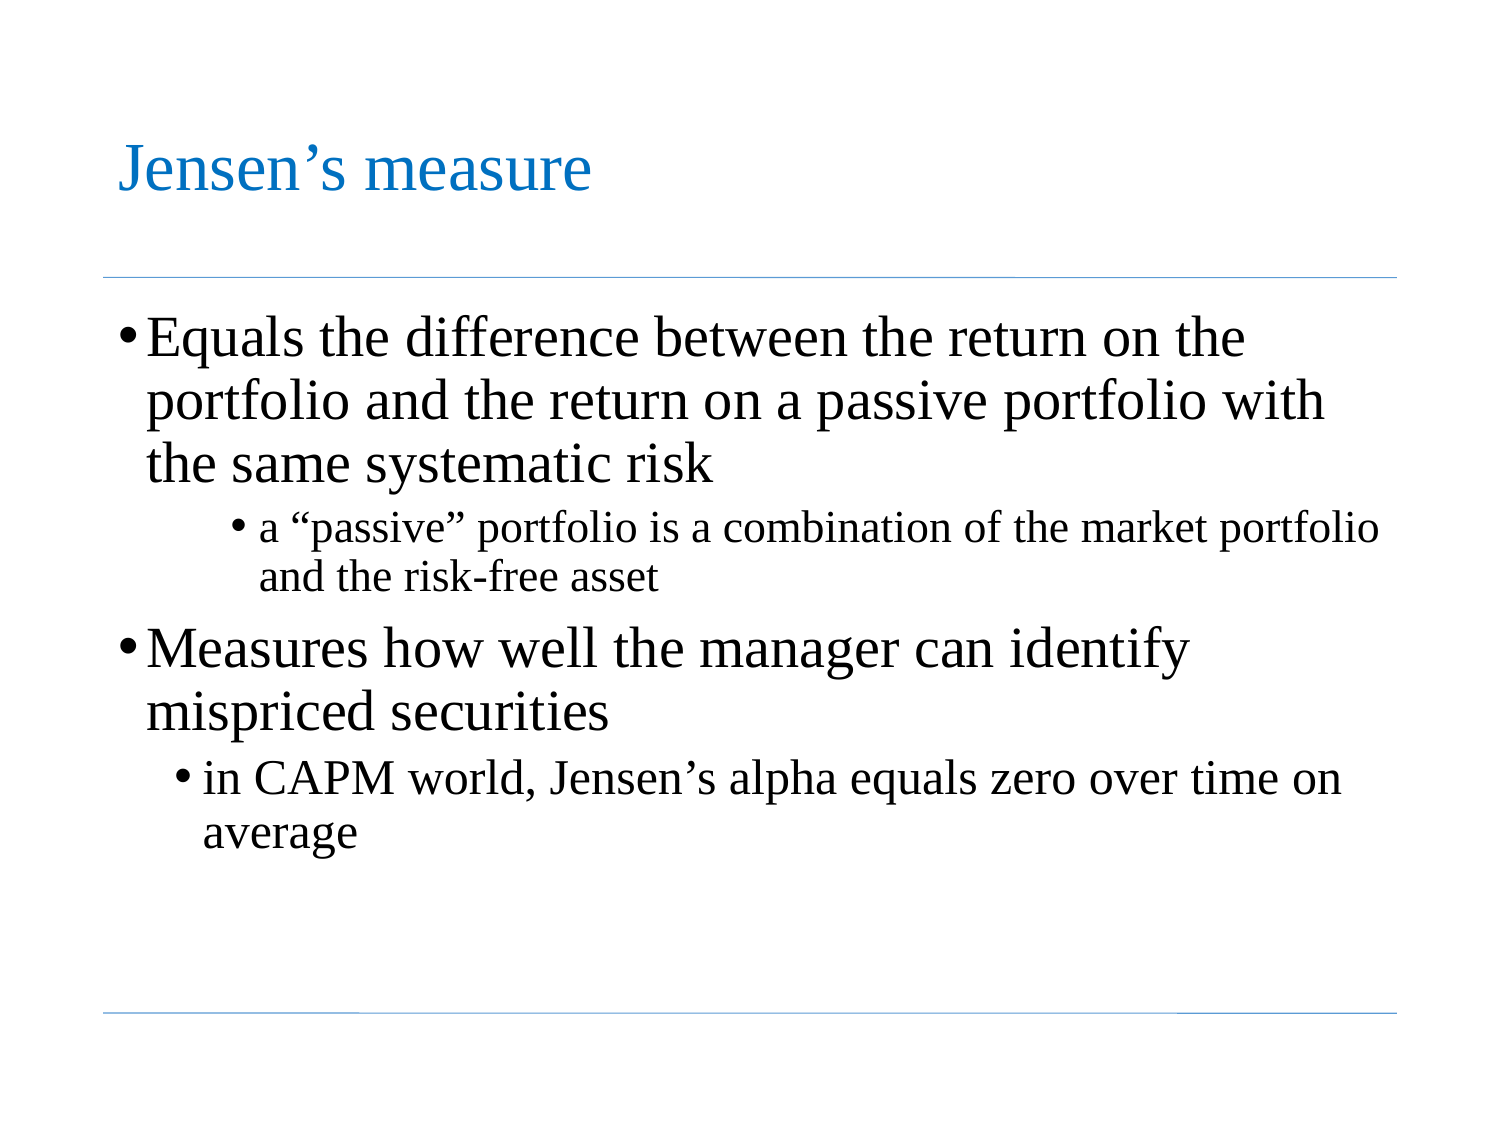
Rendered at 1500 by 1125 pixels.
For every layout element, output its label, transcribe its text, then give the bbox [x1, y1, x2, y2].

list Equals the difference between the return on the portfolio and the return on a passive portfolio with the same systematic risk a “passive” portfolio is a combination of the market portfolio and the risk-free asset Measures how well the manager can identify mispriced securities in CAPM world, Jensen’s alpha equals zero over time on average [103, 298, 1397, 1013]
title Jensen’s measure [103, 59, 1397, 278]
